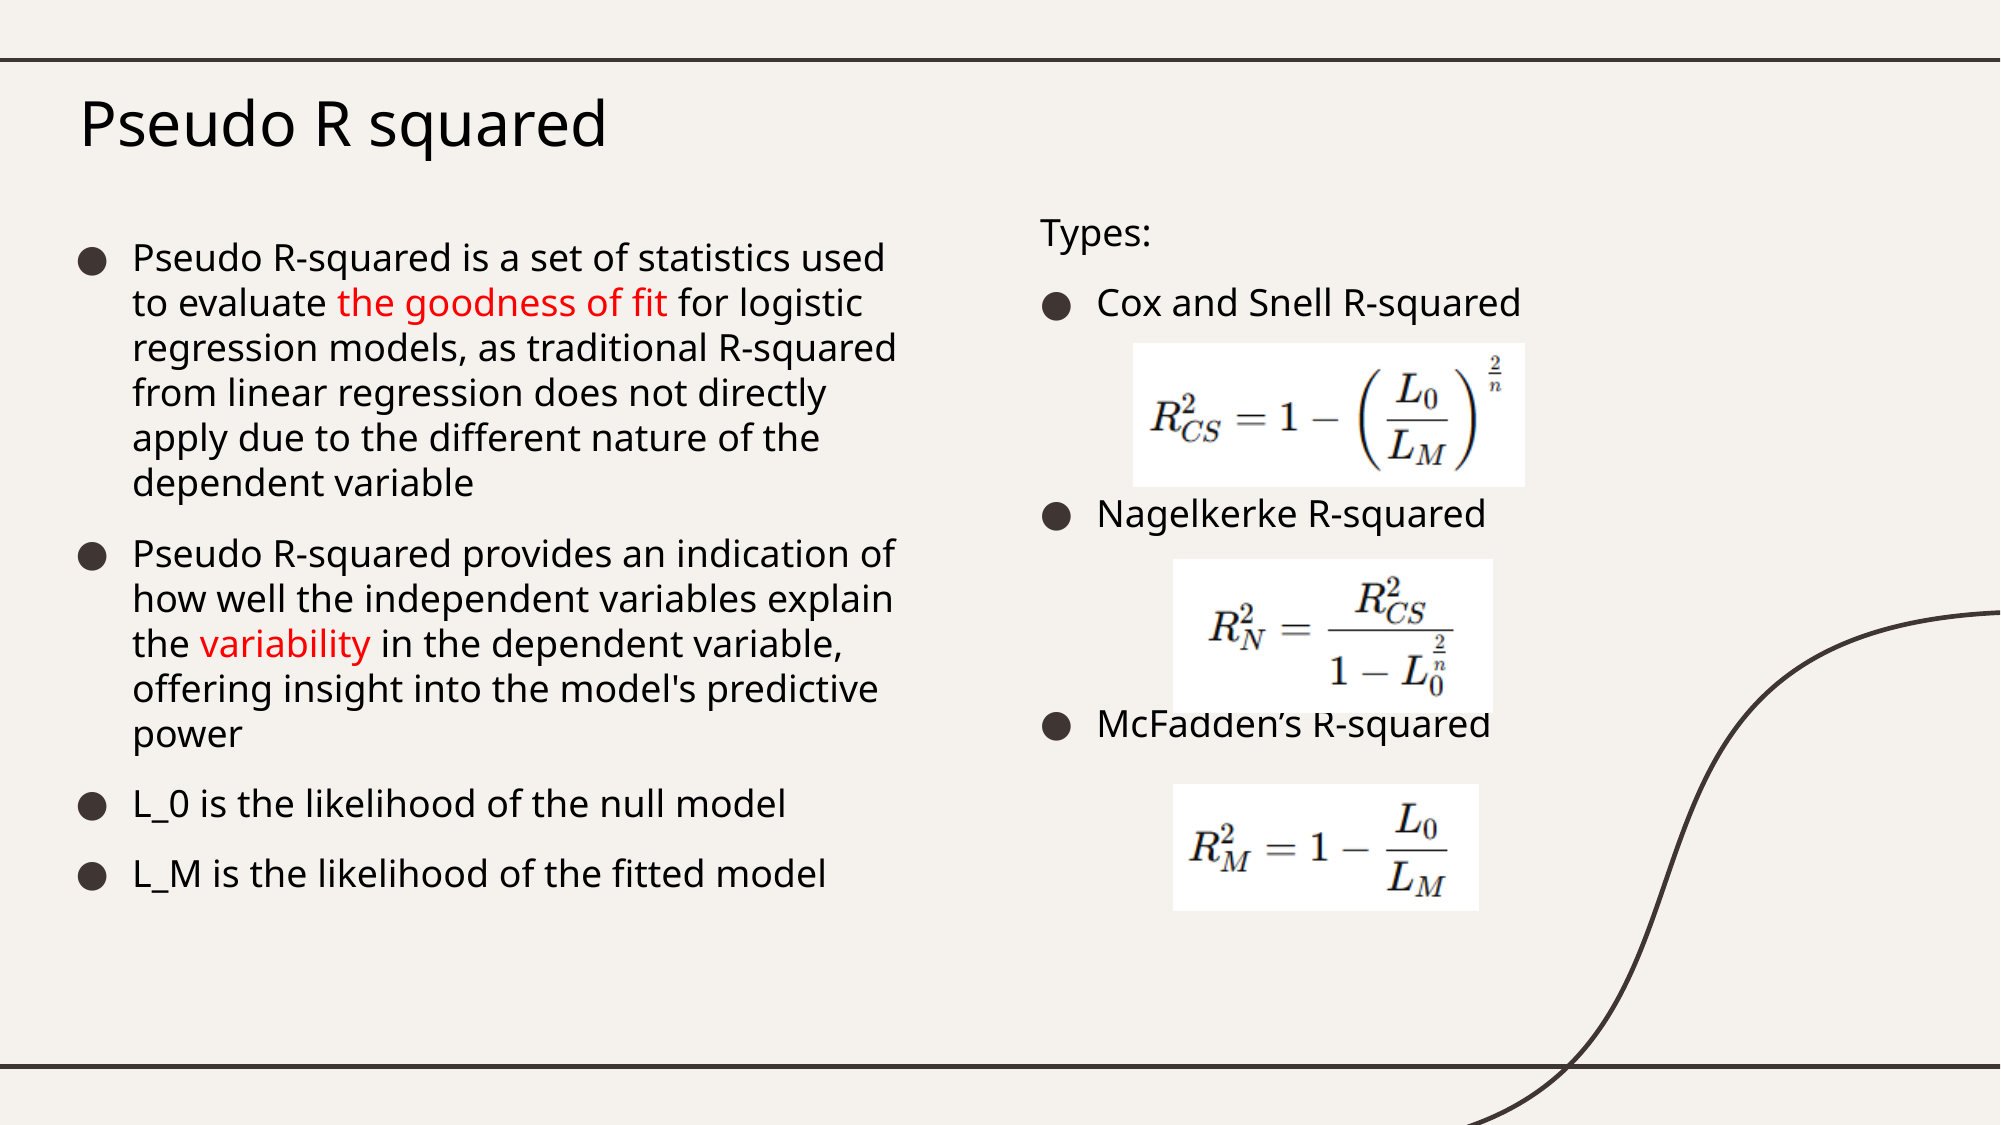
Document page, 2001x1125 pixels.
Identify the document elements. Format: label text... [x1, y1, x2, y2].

picture [1173, 558, 1493, 713]
text_box Types: Cox and Snell R-squared Nagelkerke R-squared McFadden’s R-squared [1006, 194, 1979, 1066]
picture [1133, 342, 1525, 488]
title Pseudo R squared [64, 69, 1307, 195]
picture [1173, 784, 1479, 912]
subtitle Pseudo R-squared is a set of statistics used to evaluate the goodness of fit for logistic regression models, as traditional R-squared from linear regression does not directly apply due to the different nature of the dependent variable Pseudo R-squared provides an indication of how well the independent variables explain the variability in the dependent variable, offering insight into the model's predictive power L_0 is the likelihood of the null model L_M is the likelihood of the fitted model [42, 219, 947, 816]
